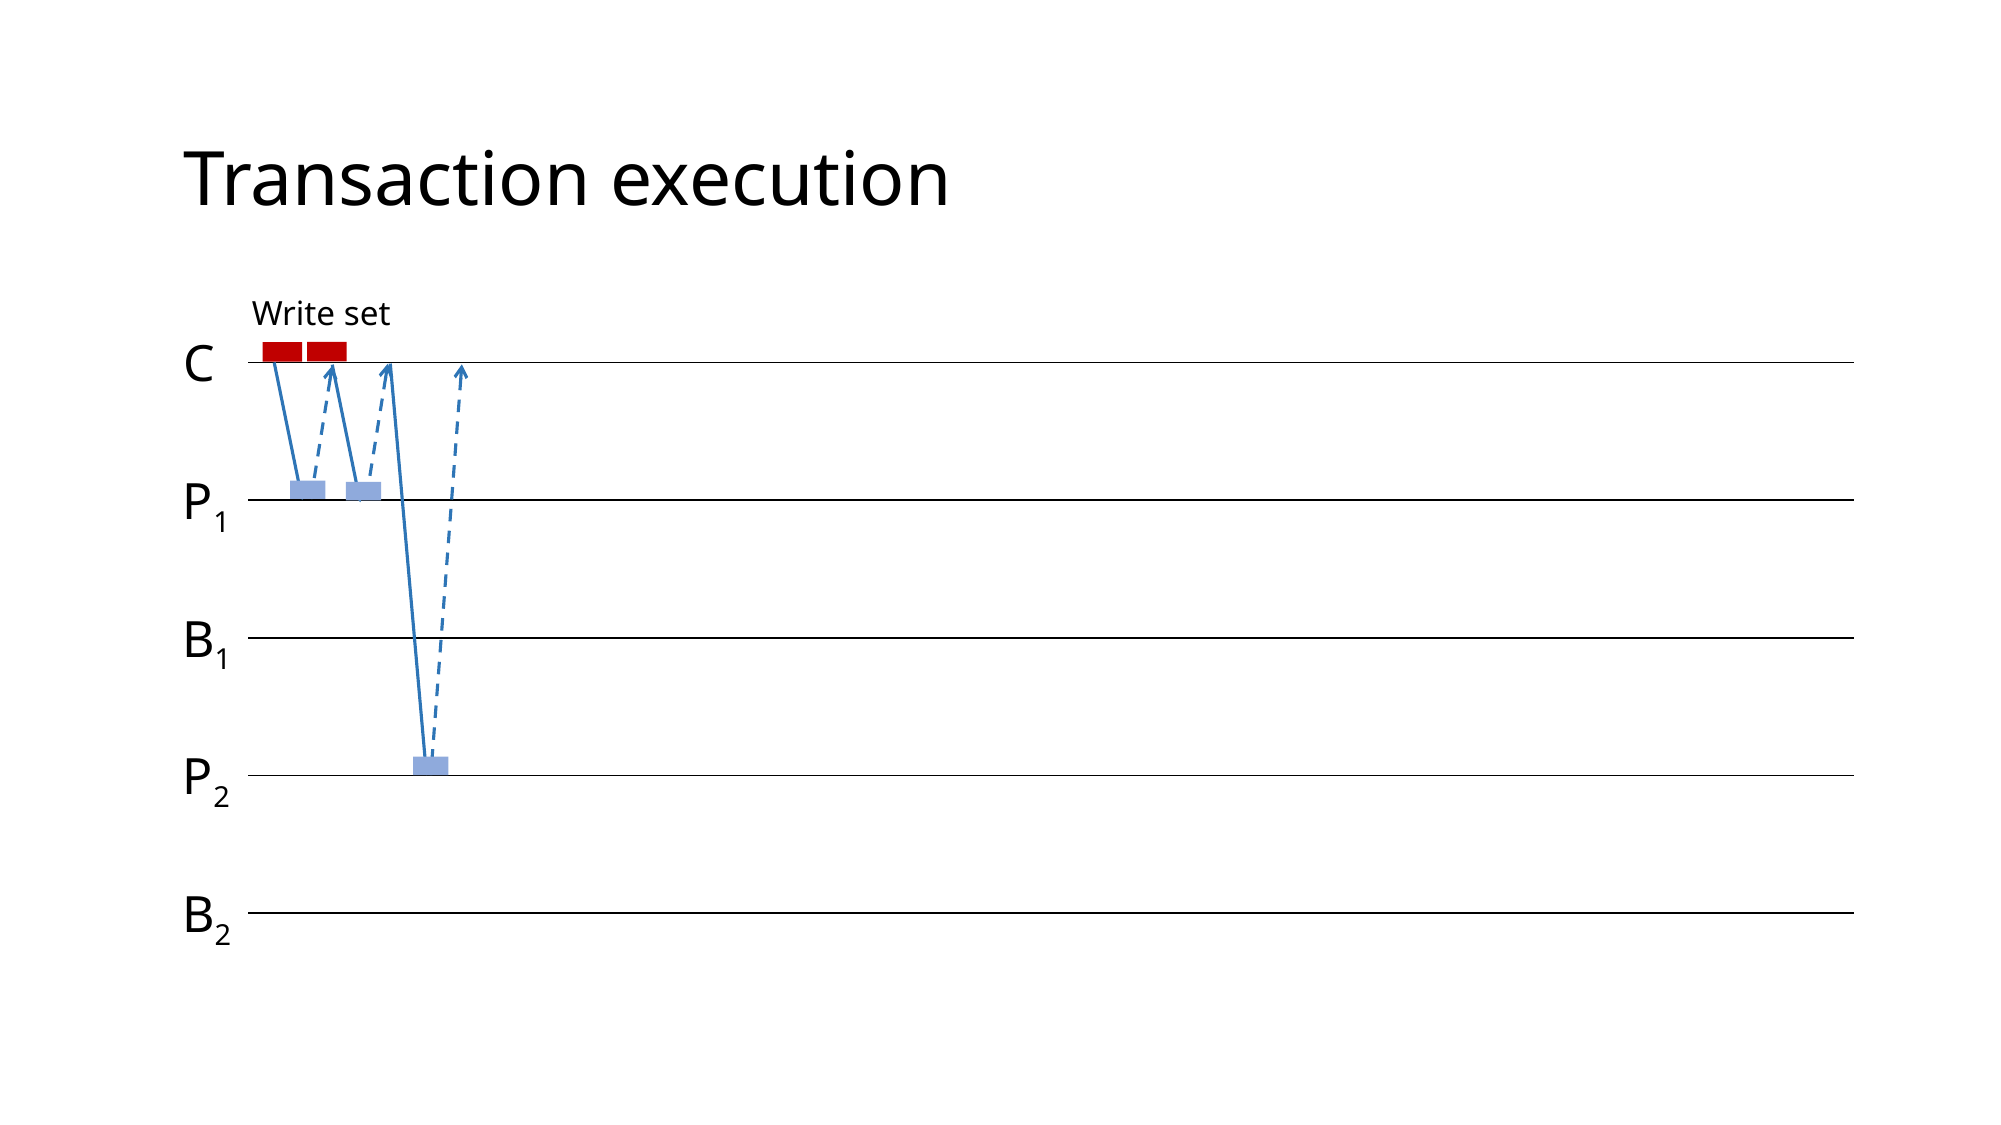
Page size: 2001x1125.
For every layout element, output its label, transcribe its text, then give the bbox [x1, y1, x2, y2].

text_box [462, 462, 1854, 538]
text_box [168, 324, 274, 401]
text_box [462, 599, 1854, 676]
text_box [241, 284, 401, 362]
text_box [168, 875, 1854, 951]
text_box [168, 462, 390, 538]
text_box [390, 363, 427, 776]
text_box Transaction execution [168, 123, 1120, 228]
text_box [366, 363, 388, 497]
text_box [274, 362, 303, 500]
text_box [303, 324, 1854, 401]
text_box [310, 365, 333, 499]
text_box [168, 737, 1854, 814]
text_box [430, 364, 462, 776]
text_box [332, 364, 361, 503]
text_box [168, 599, 390, 676]
